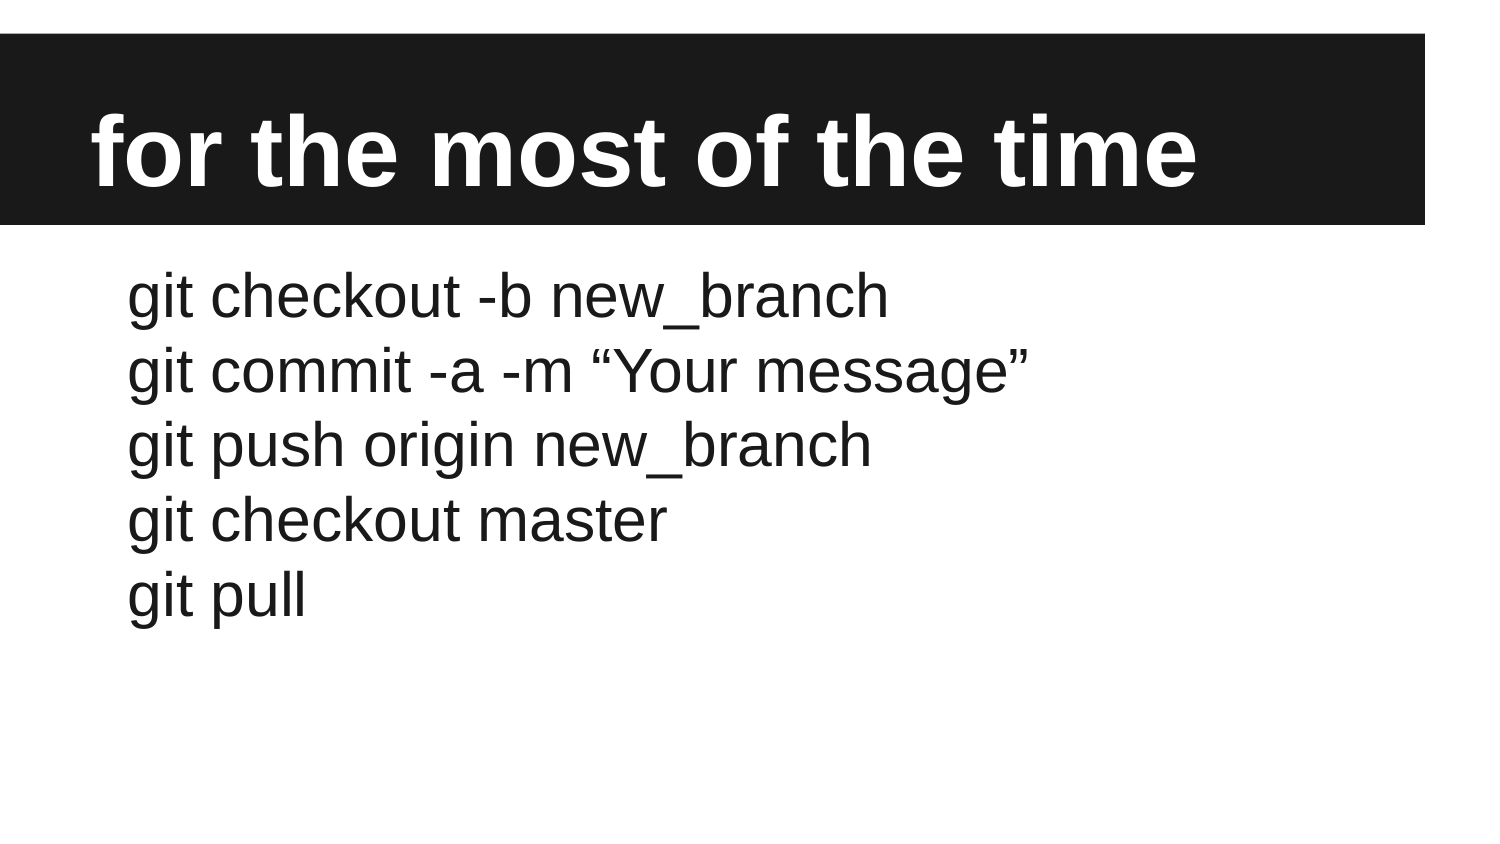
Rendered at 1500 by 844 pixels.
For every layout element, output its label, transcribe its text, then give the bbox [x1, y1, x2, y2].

list git checkout -b new_branch git commit -a -m “Your message” git push origin new_branch git checkout master git pull [75, 239, 1425, 808]
title for the most of the time [75, 33, 1425, 221]
